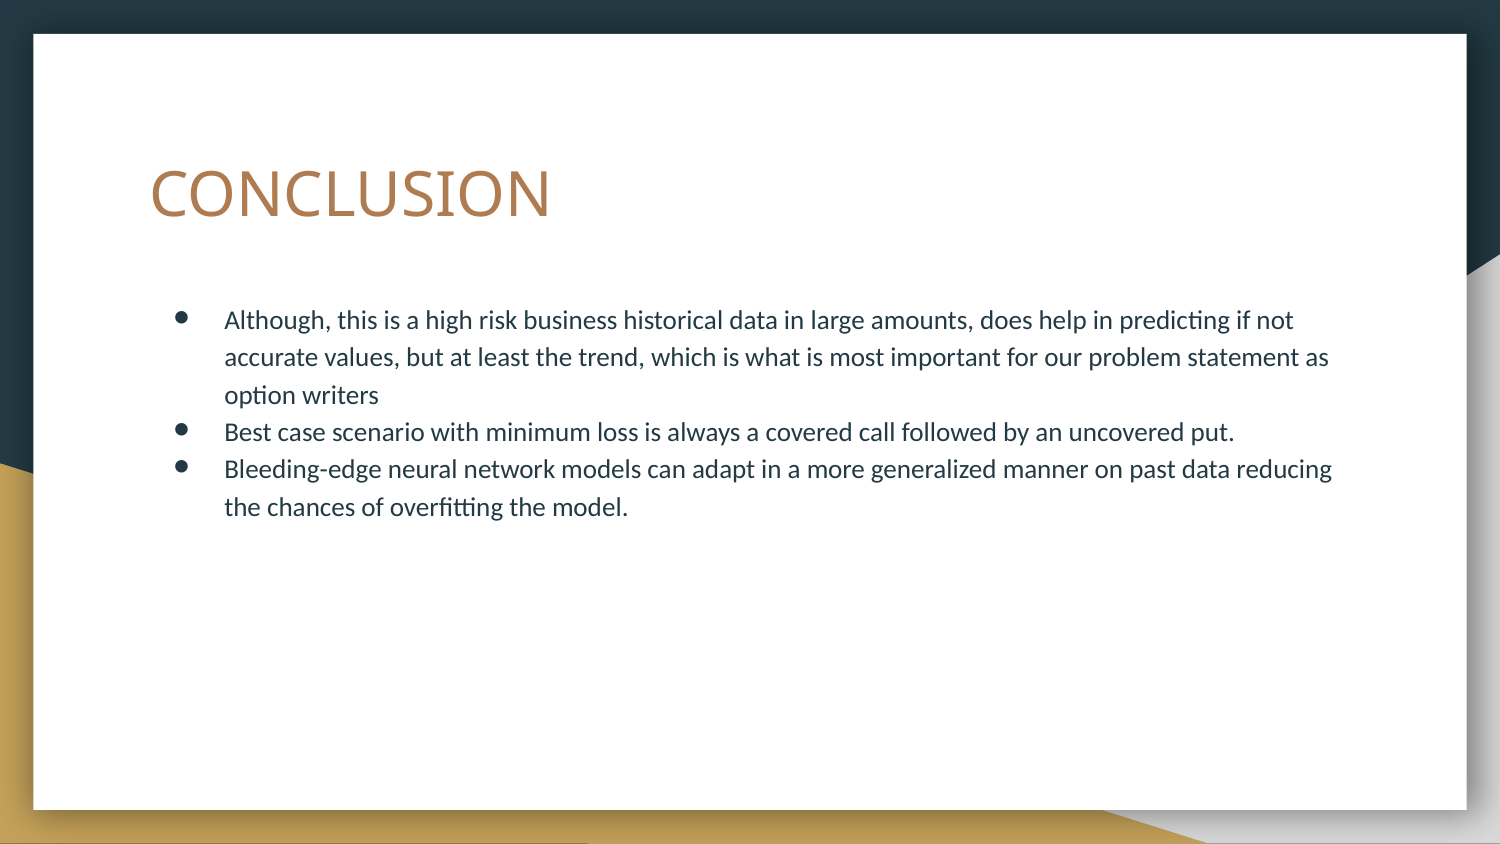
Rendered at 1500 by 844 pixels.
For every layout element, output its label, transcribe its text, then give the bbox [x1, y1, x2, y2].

title CONCLUSION [134, 138, 1366, 282]
list Although, this is a high risk business historical data in large amounts, does help in predicting if not accurate values, but at least the trend, which is what is most important for our problem statement as option writers Best case scenario with minimum loss is always a covered call followed by an uncovered put. Bleeding-edge neural network models can adapt in a more generalized manner on past data reducing the chances of overfitting the model. [134, 282, 1366, 667]
